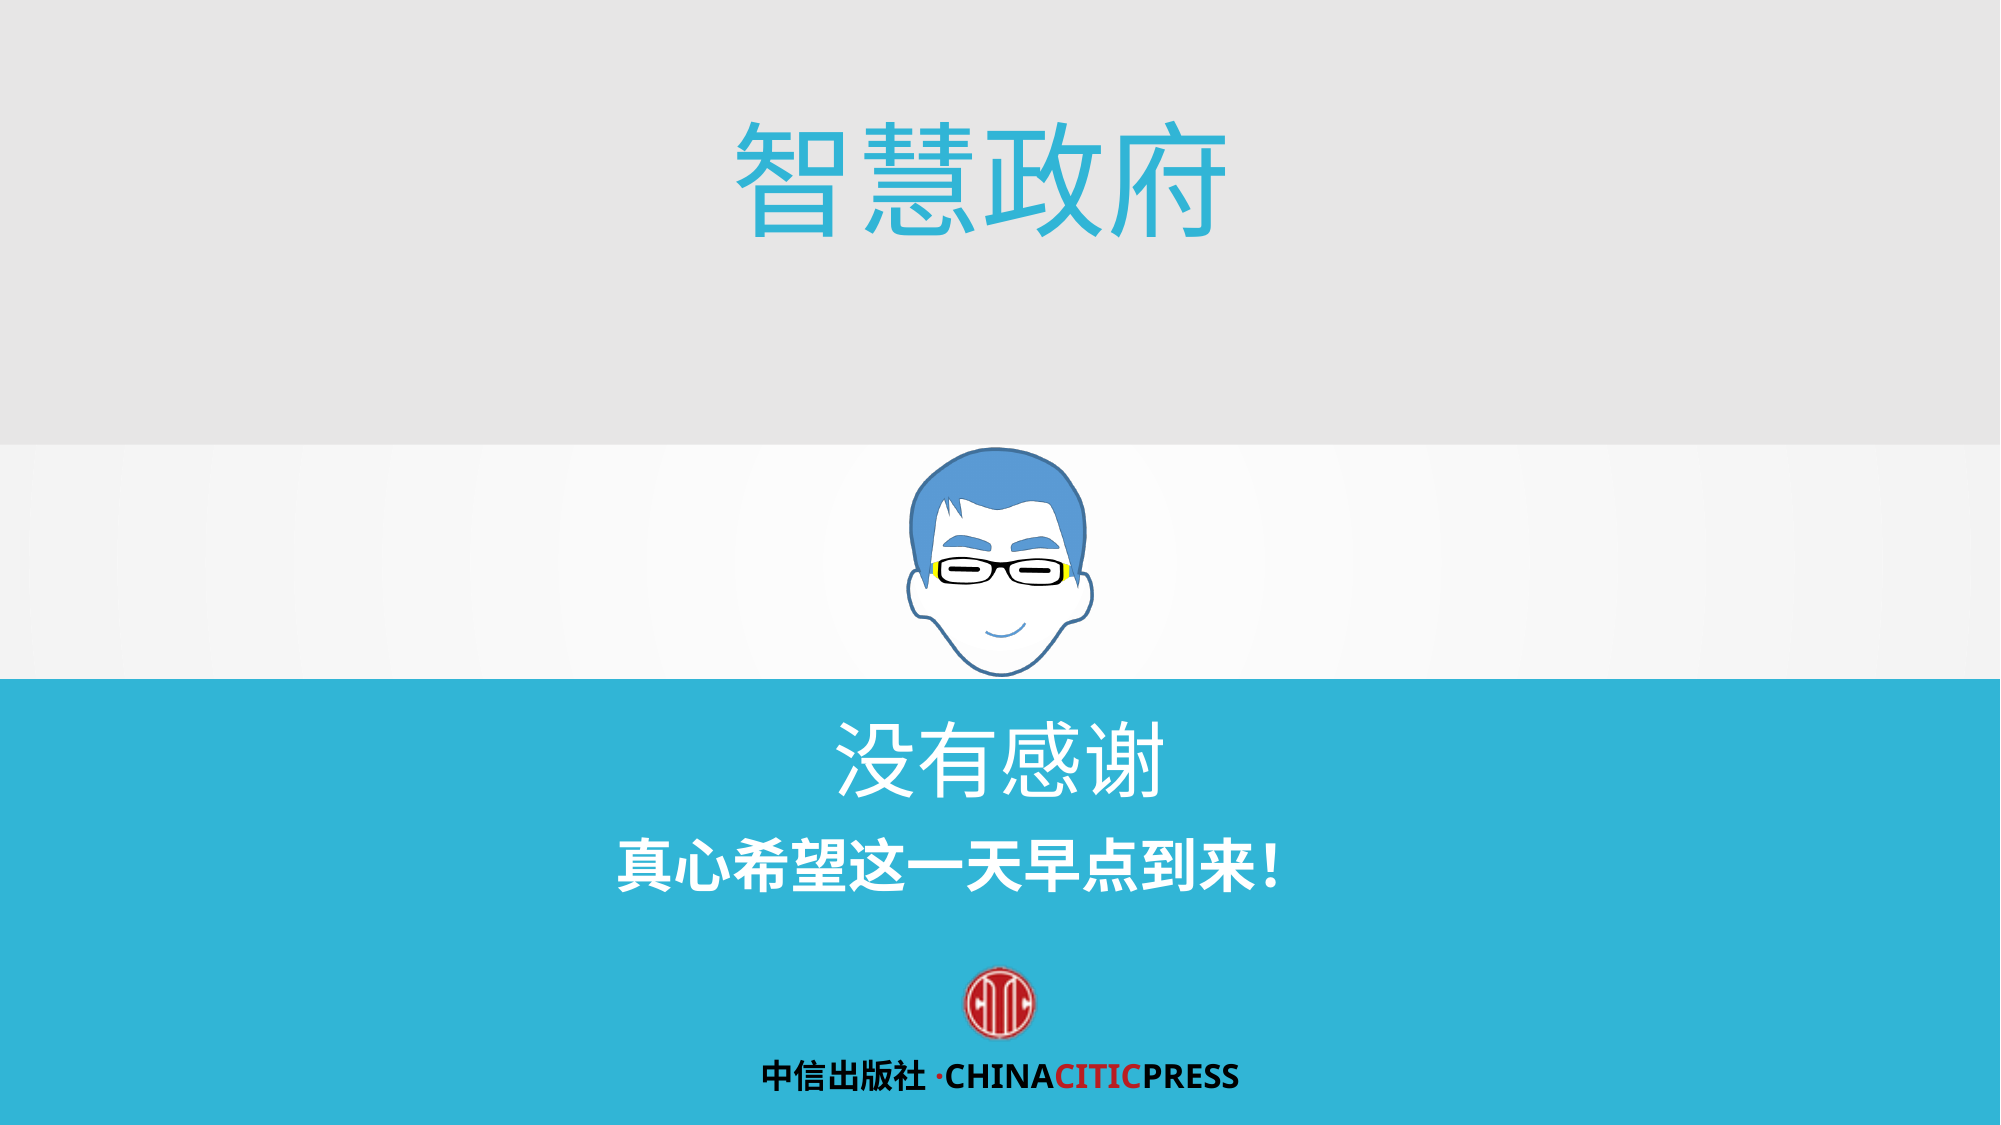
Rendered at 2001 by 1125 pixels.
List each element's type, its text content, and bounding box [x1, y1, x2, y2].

picture [906, 447, 1094, 677]
text_box [0, 0, 2000, 446]
picture [957, 963, 1044, 1044]
text_box [0, 679, 2000, 1125]
text_box 没有感谢 [564, 700, 1436, 815]
text_box 智慧政府 [716, 95, 1283, 261]
text_box 中信出版社·CHINACITICPRESS [739, 1047, 1262, 1103]
text_box 真心希望这一天早点到来！ [600, 808, 1400, 907]
